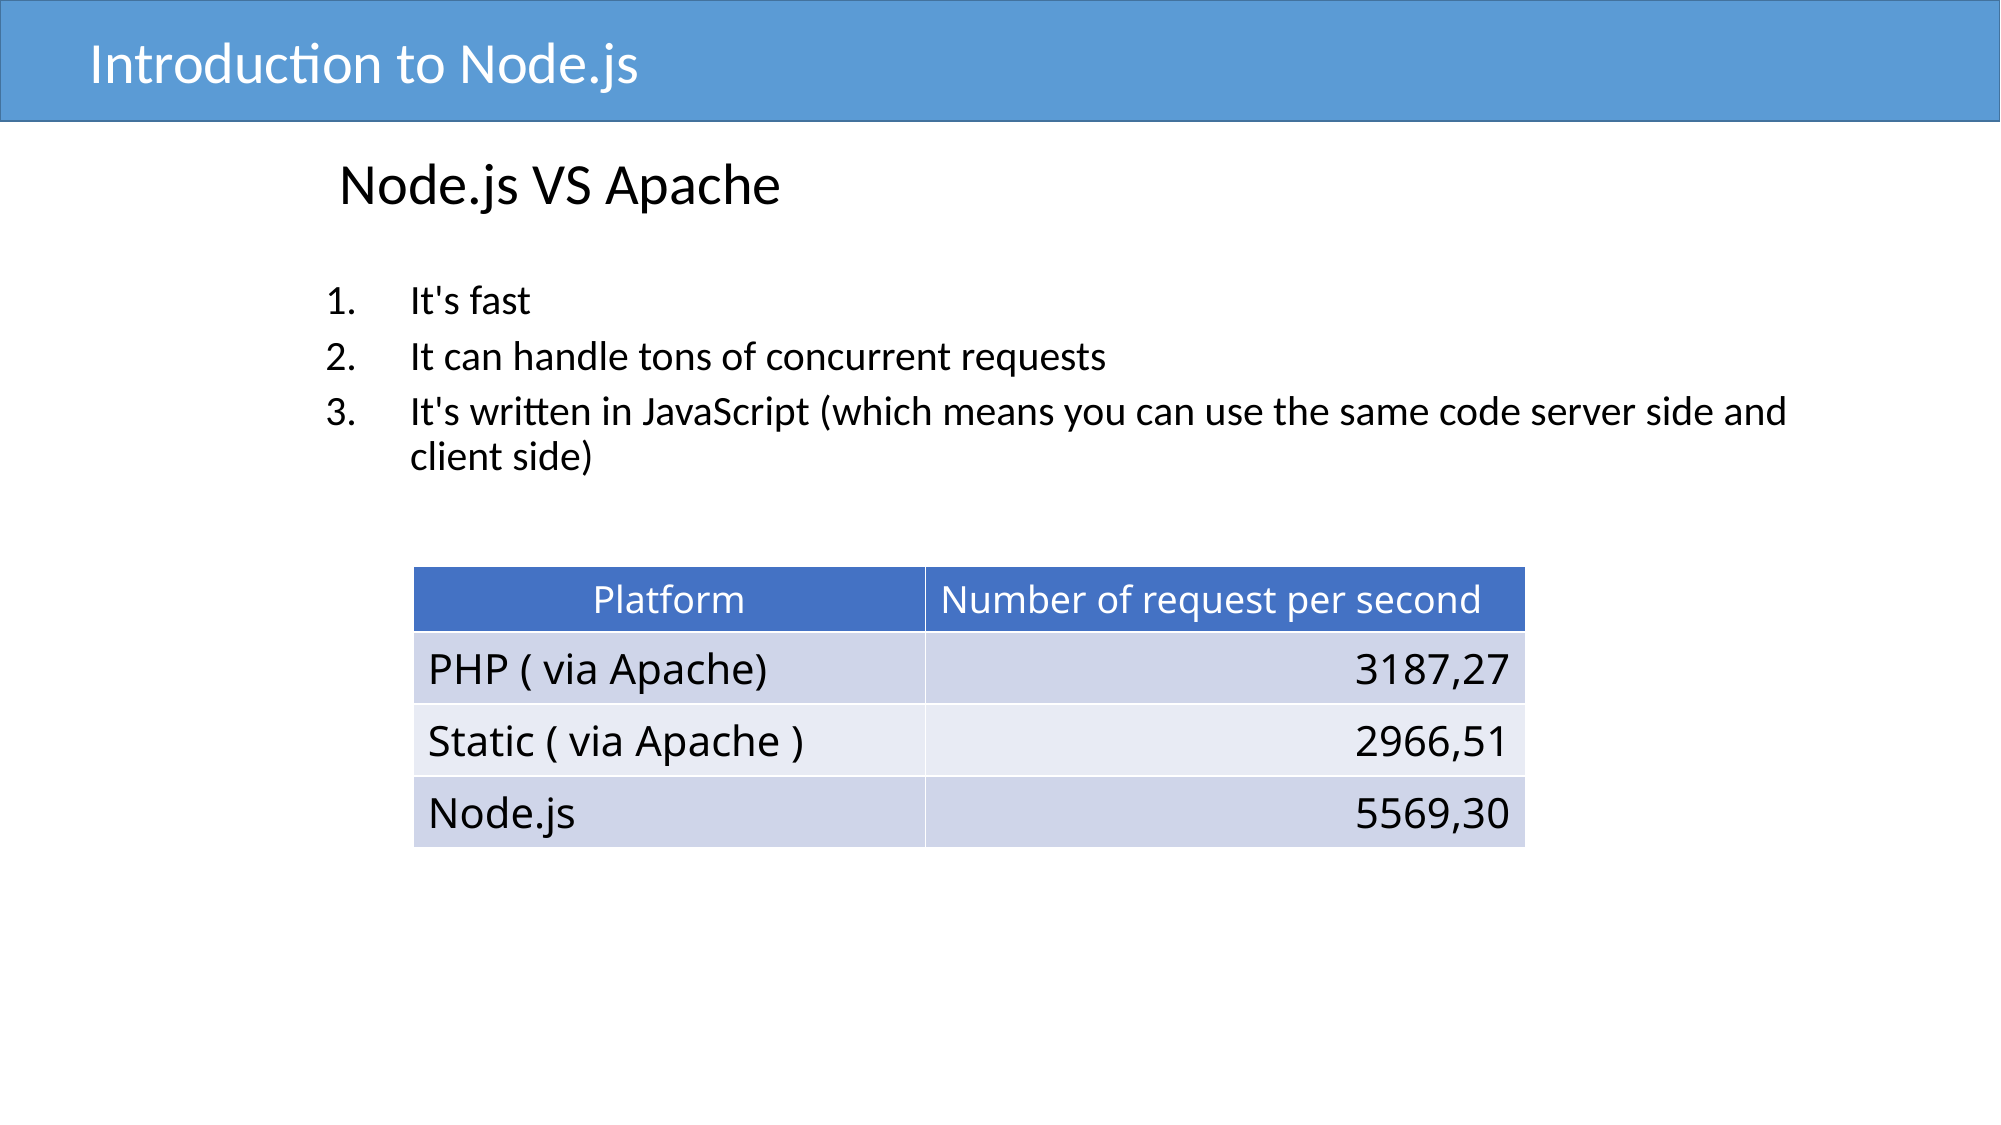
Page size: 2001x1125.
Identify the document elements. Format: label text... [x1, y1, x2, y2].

table_cell 5569,30 [926, 777, 1525, 847]
table_cell 2966,51 [926, 705, 1525, 775]
table_cell 3187,27 [926, 633, 1525, 703]
list It's fast It can handle tons of concurrent requests It's written in JavaScript (which means you can use the same code server side and client side) [310, 271, 1861, 722]
text_box Introduction to Node.js [0, 0, 2000, 122]
table_header Number of request per second [926, 567, 1525, 631]
title Node.js VS Apache [324, 122, 1675, 271]
table_cell Static ( via Apache ) [414, 705, 925, 775]
table_cell PHP ( via Apache) [414, 633, 925, 703]
table_header Platform [414, 567, 925, 631]
table_cell Node.js [414, 777, 925, 847]
